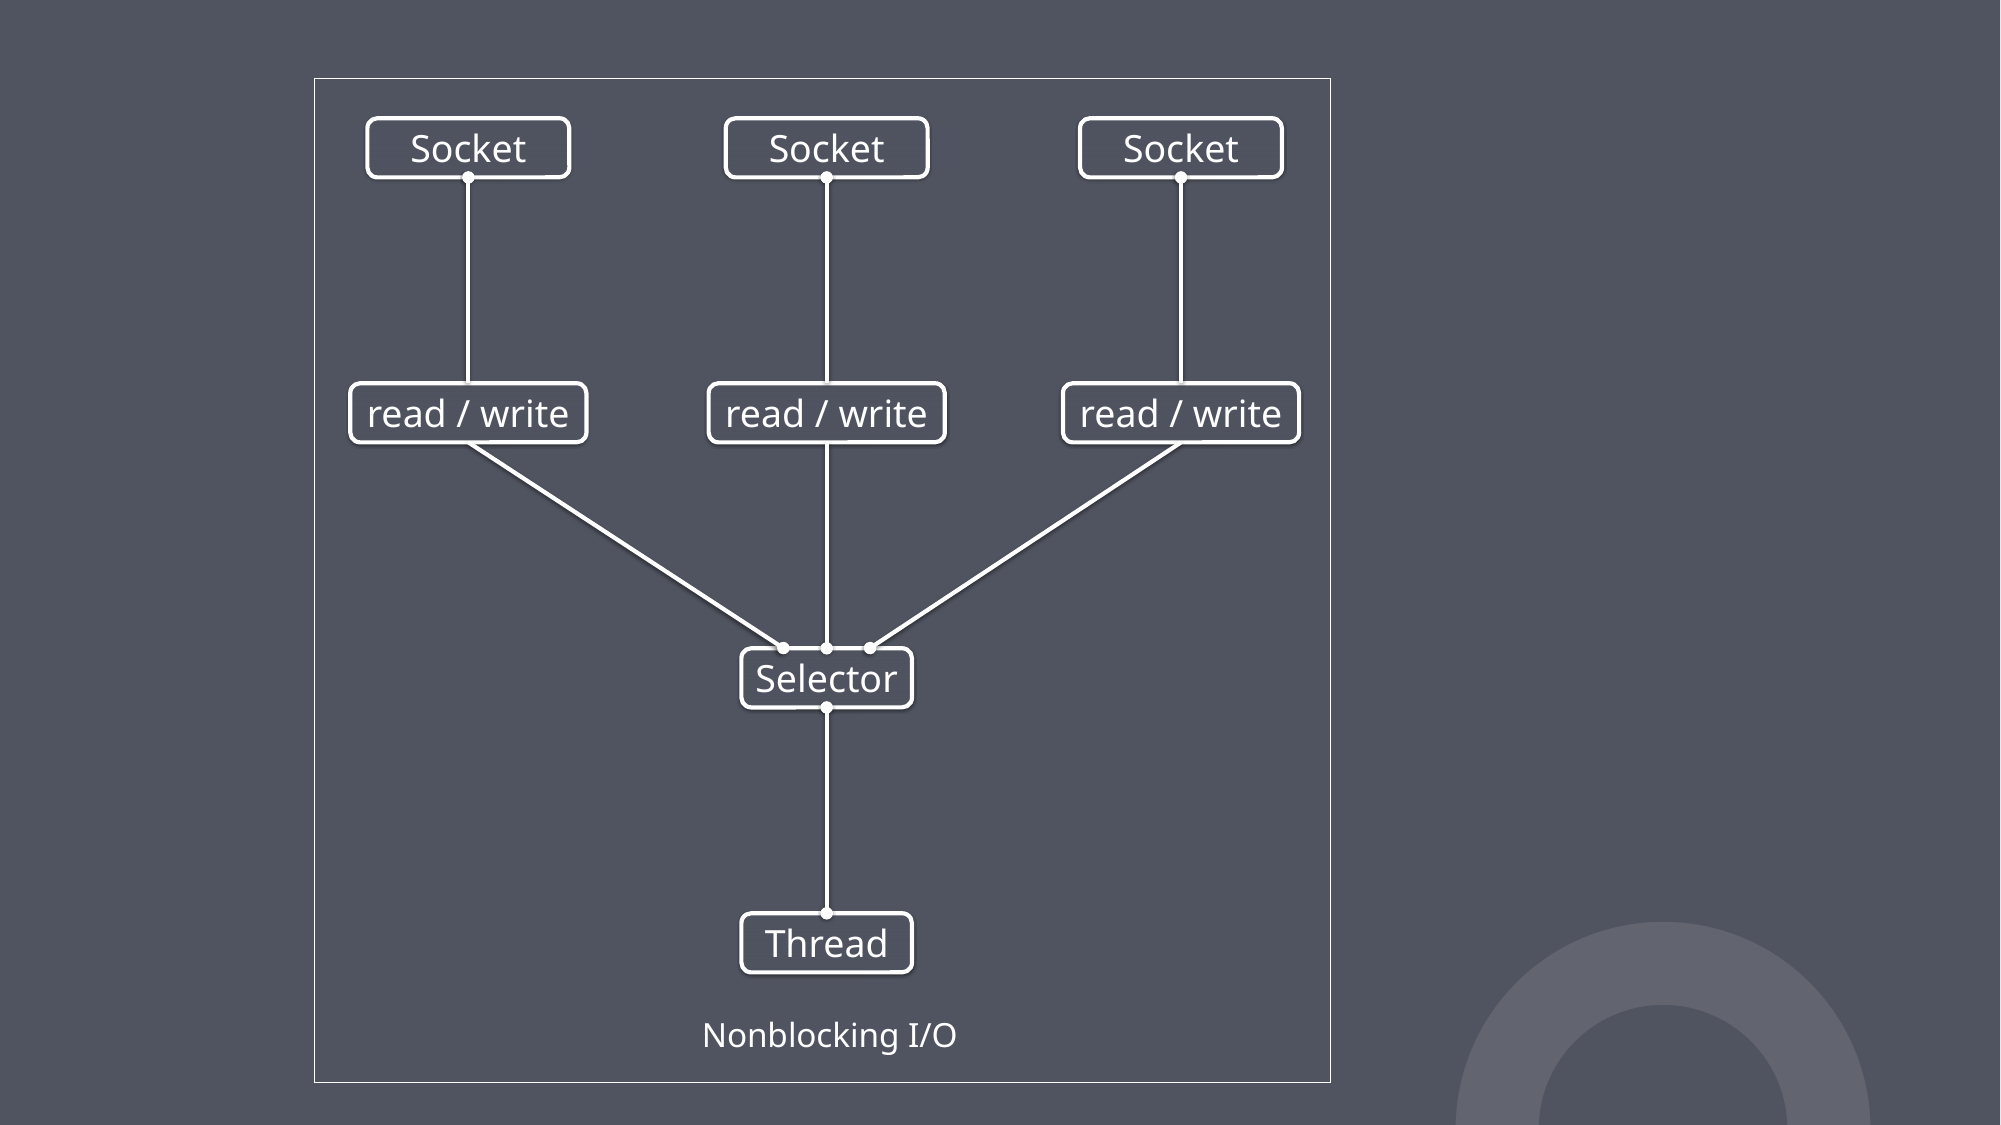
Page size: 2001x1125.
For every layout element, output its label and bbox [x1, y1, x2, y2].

picture [0, 0, 2001, 1125]
text_box [468, 442, 784, 648]
text_box [870, 442, 1182, 648]
